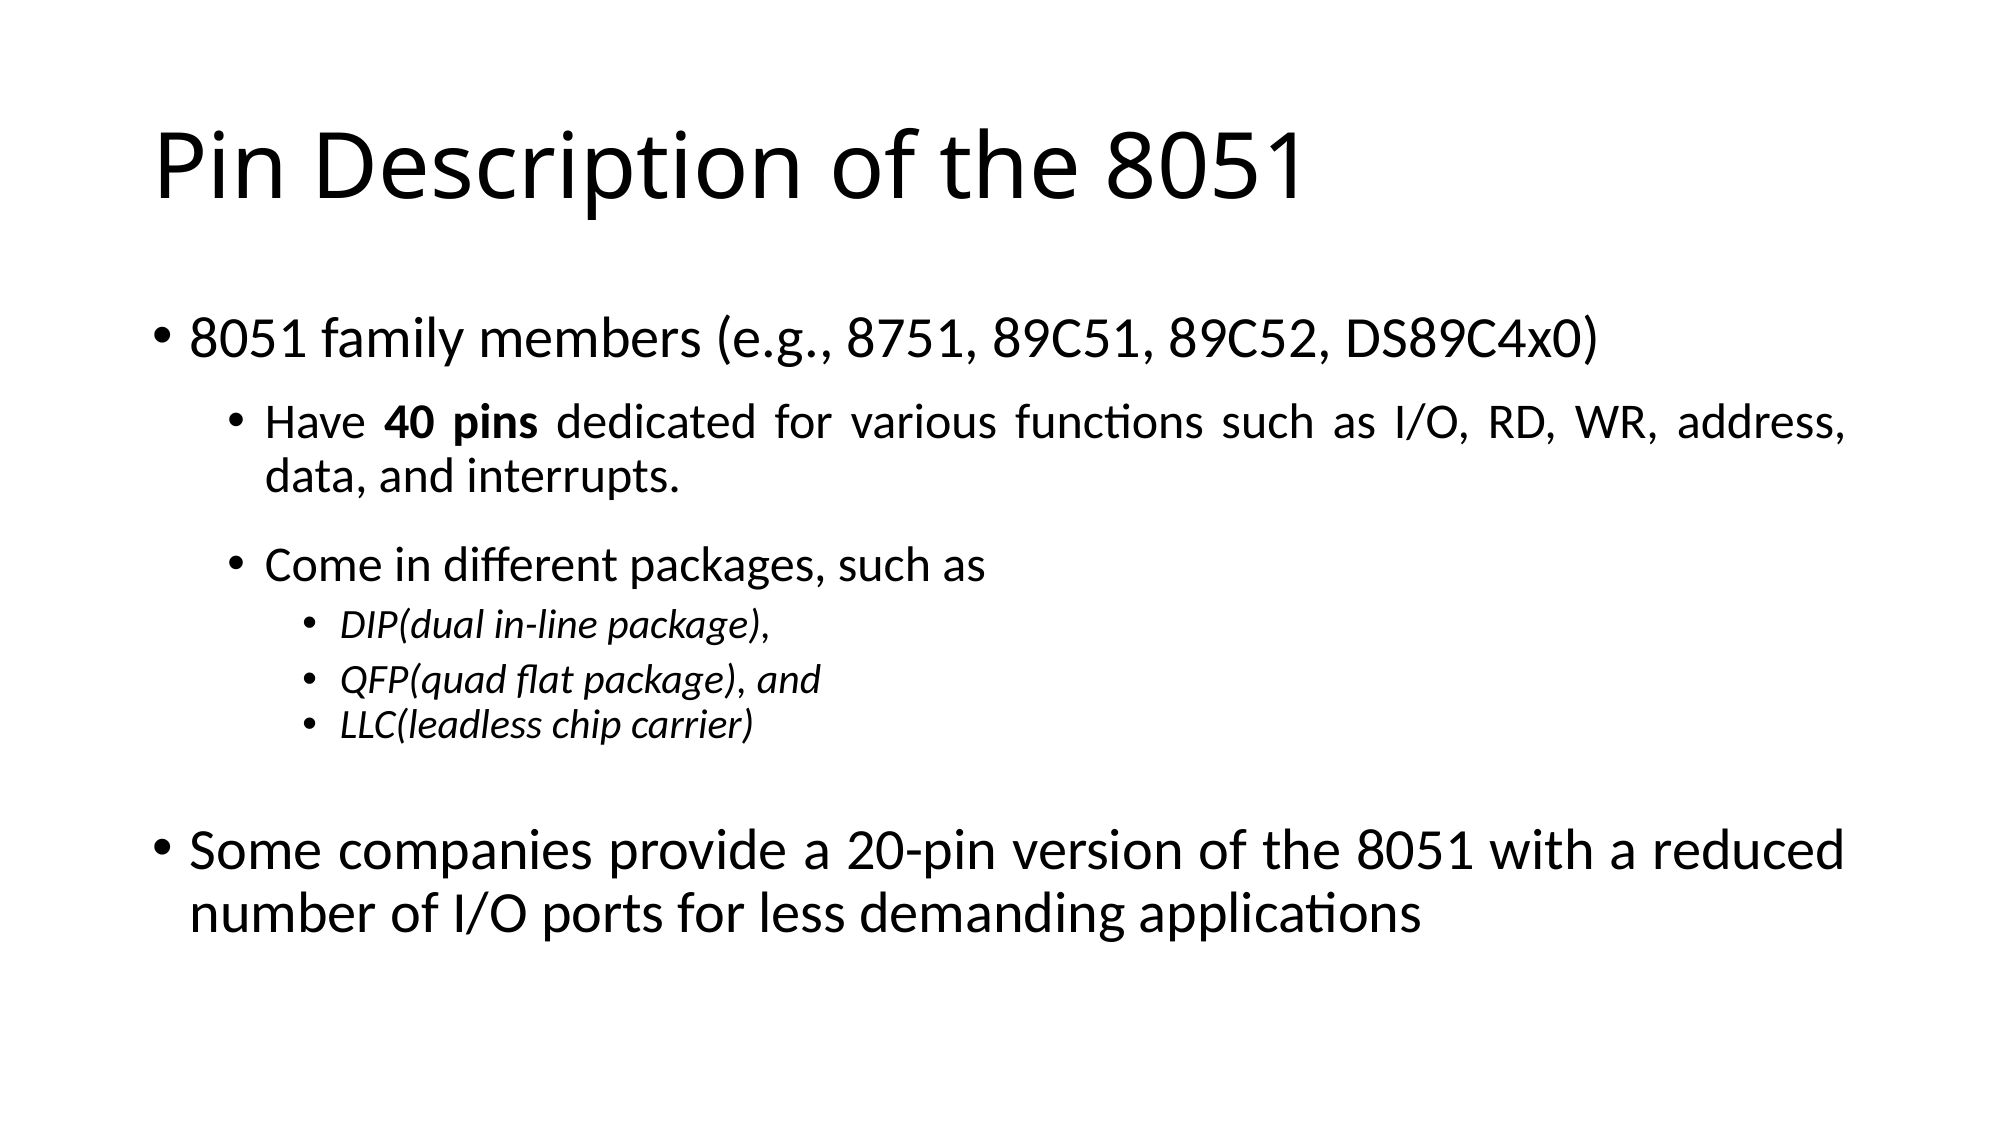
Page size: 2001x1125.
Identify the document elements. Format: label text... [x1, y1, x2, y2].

title Pin Description of the 8051 [137, 59, 1863, 278]
list 8051 family members (e.g., 8751, 89C51, 89C52, DS89C4x0) Have 40 pins dedicated for various functions such as I/O, RD, WR, address, data, and interrupts. Come in different packages, such as DIP(dual in-line package), QFP(quad flat package), and LLC(leadless chip carrier) Some companies provide a 20-pin version of the 8051 with a reduced number of I/O ports for less demanding applications [137, 299, 1863, 1014]
